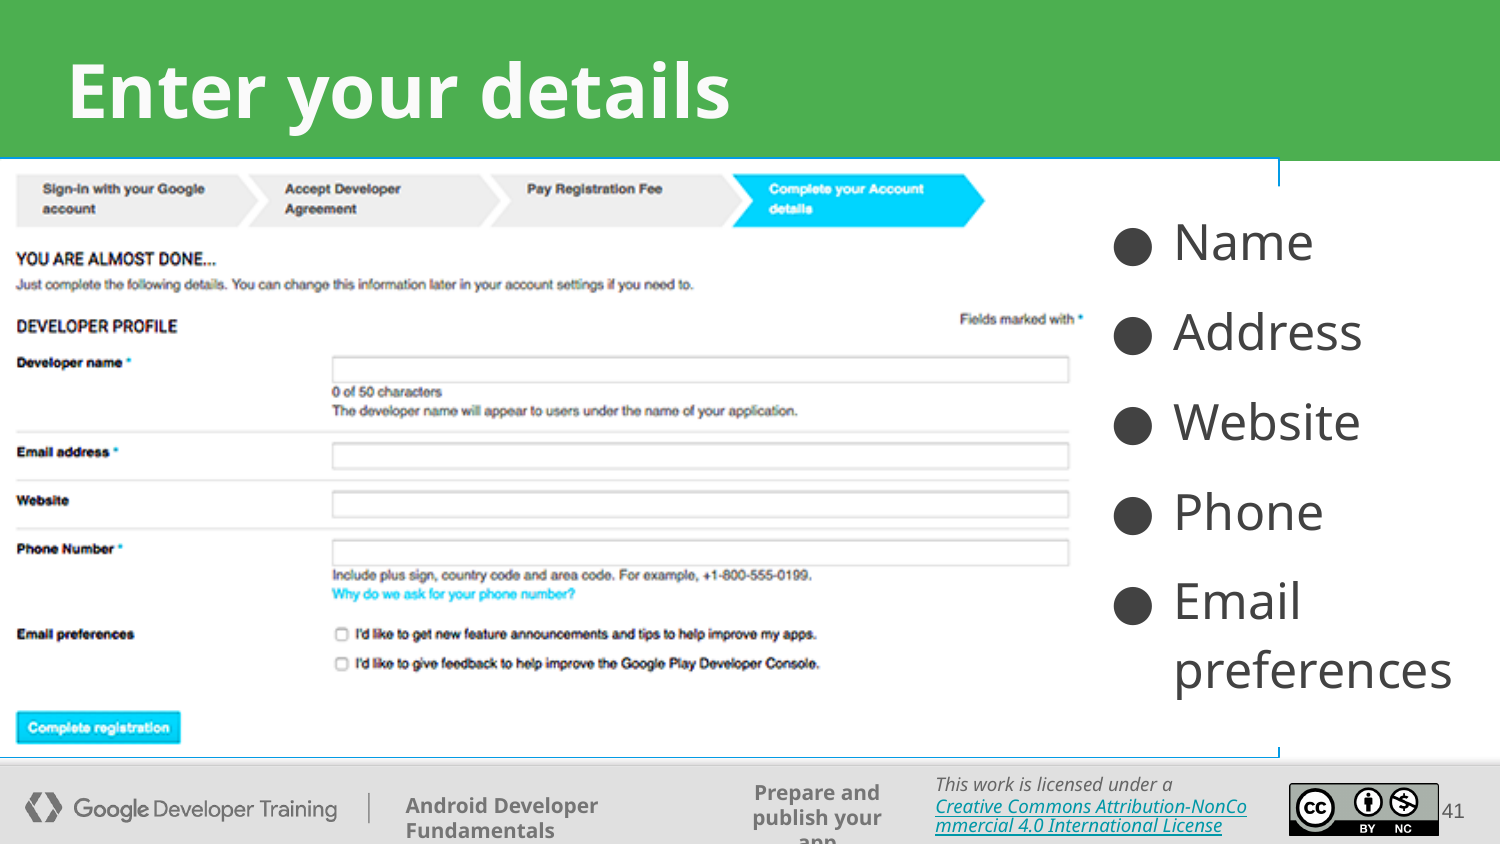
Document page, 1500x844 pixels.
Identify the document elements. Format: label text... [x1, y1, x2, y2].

picture [0, 160, 1279, 756]
list Name Address Website Phone Email preferences [1282, 186, 1480, 747]
picture [0, 161, 1500, 844]
title Enter your details [51, 28, 1449, 122]
slide_number 41 [1389, 777, 1480, 842]
